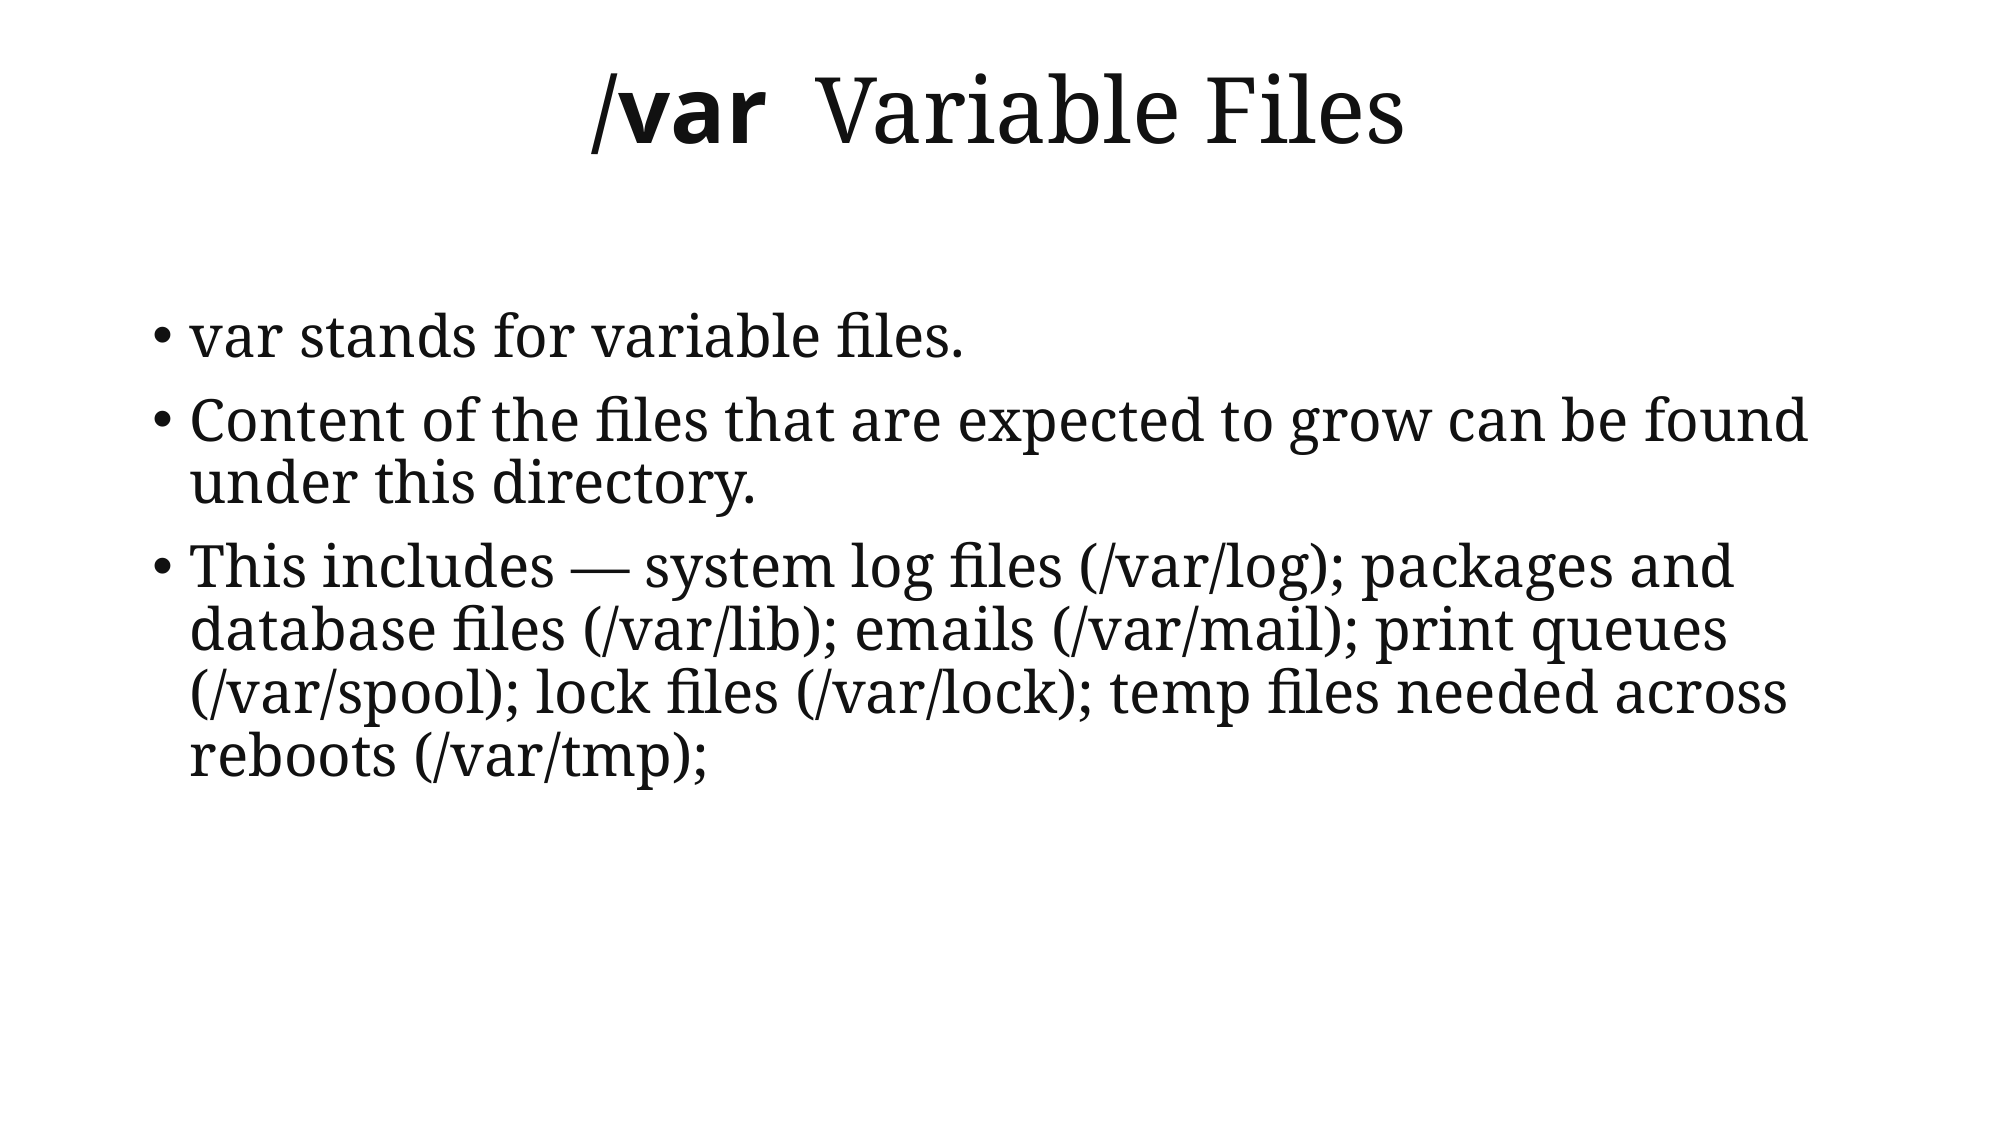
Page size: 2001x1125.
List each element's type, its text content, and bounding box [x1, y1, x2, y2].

list var stands for variable files. Content of the files that are expected to grow can be found under this directory. This includes — system log files (/var/log); packages and database files (/var/lib); emails (/var/mail); print queues (/var/spool); lock files (/var/lock); temp files needed across reboots (/var/tmp); [137, 299, 1863, 1014]
title /var Variable Files [137, 59, 1863, 278]
